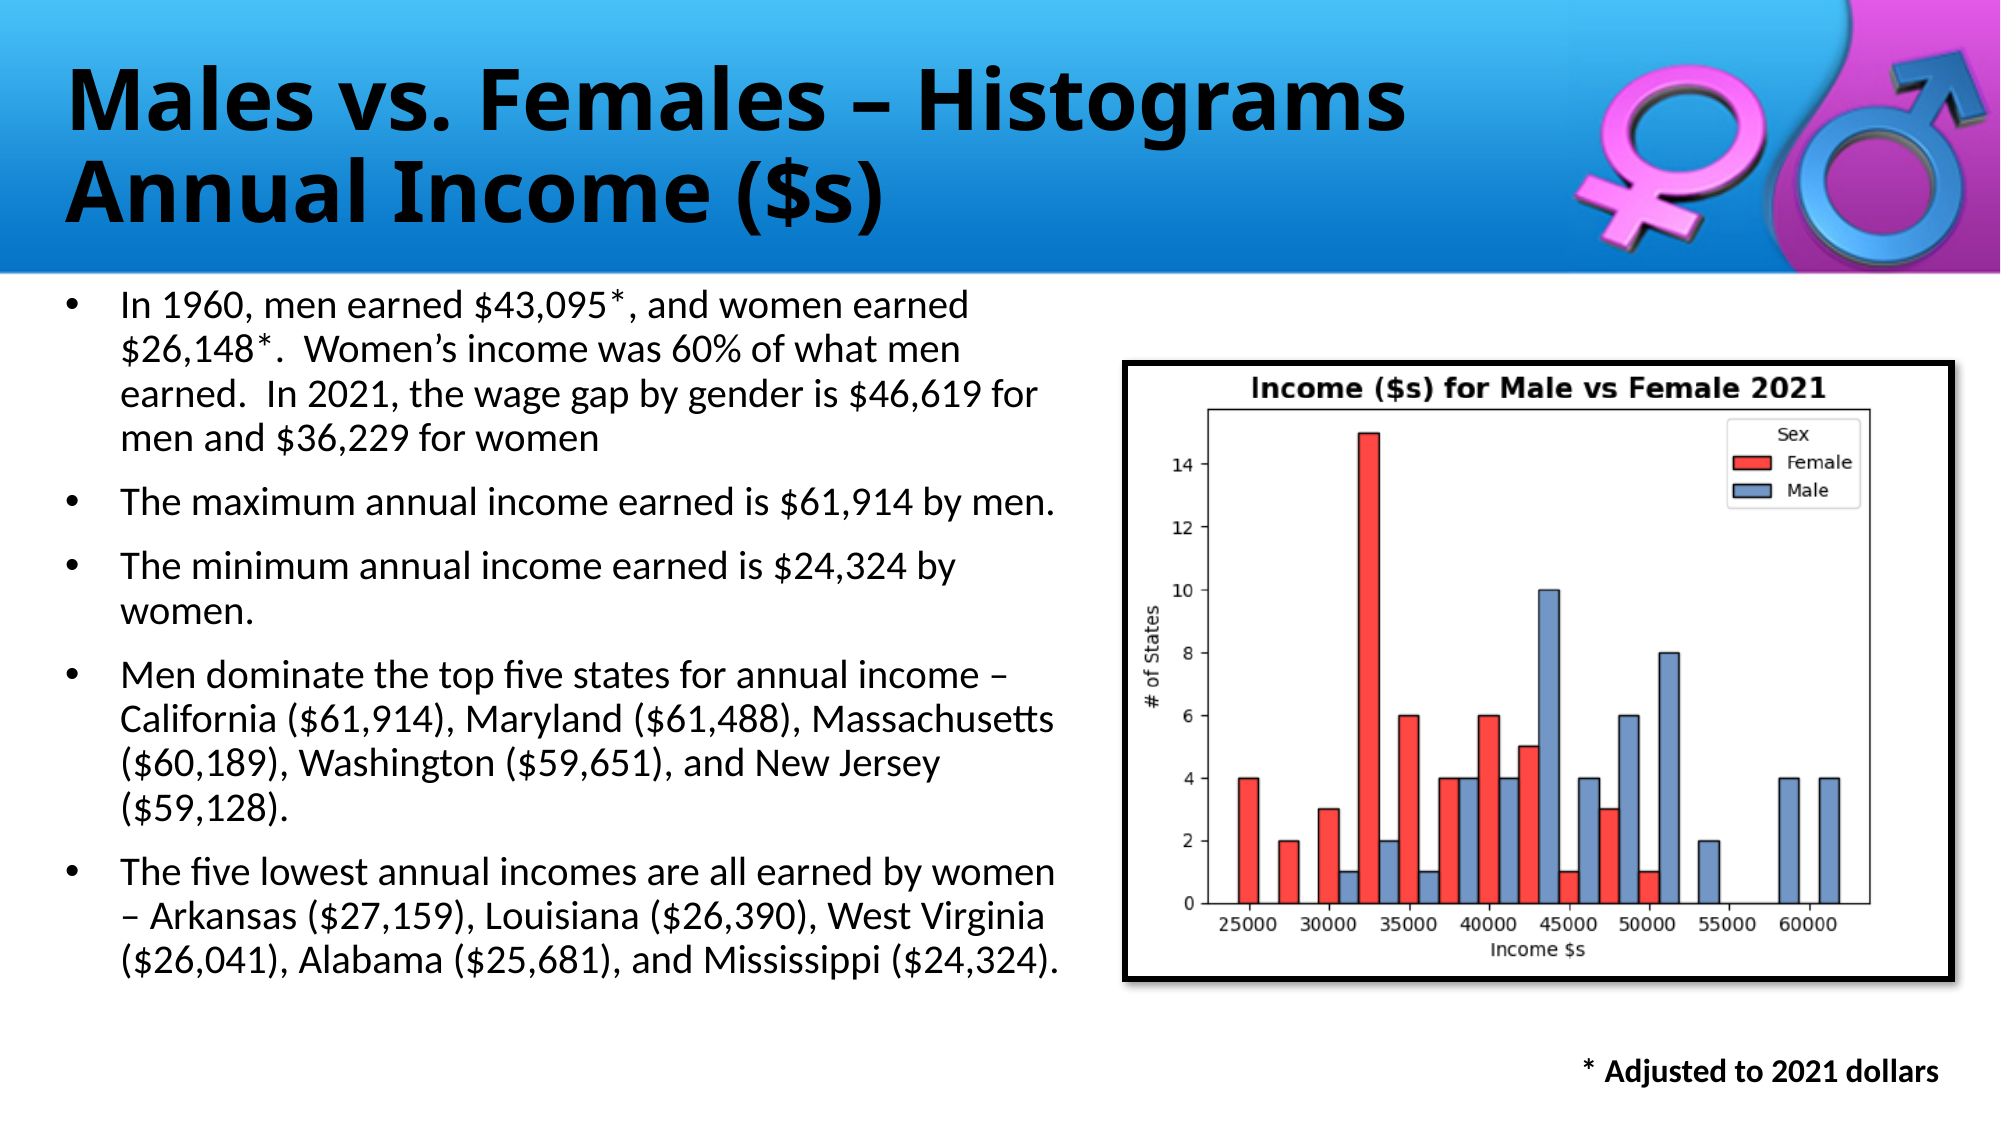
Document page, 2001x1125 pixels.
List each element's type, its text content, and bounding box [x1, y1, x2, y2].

text_box Males vs. Females – Histograms Annual Income ($s) [50, 16, 1563, 249]
list In 1960, men earned $43,095*, and women earned $26,148*. Women’s income was 60% of what men earned. In 2021, the wage gap by gender is $46,619 for men and $36,229 for women The maximum annual income earned is $61,914 by men. The minimum annual income earned is $24,324 by women. Men dominate the top five states for annual income – California ($61,914), Maryland ($61,488), Massachusetts ($60,189), Washington ($59,651), and New Jersey ($59,128). The five lowest annual incomes are all earned by women – Arkansas ($27,159), Louisiana ($26,390), West Virginia ($26,041), Alabama ($25,681), and Mississippi ($24,324). [50, 276, 1095, 1077]
text_box * Adjusted to 2021 dollars [1565, 1041, 1962, 1097]
picture [0, 0, 2001, 1125]
